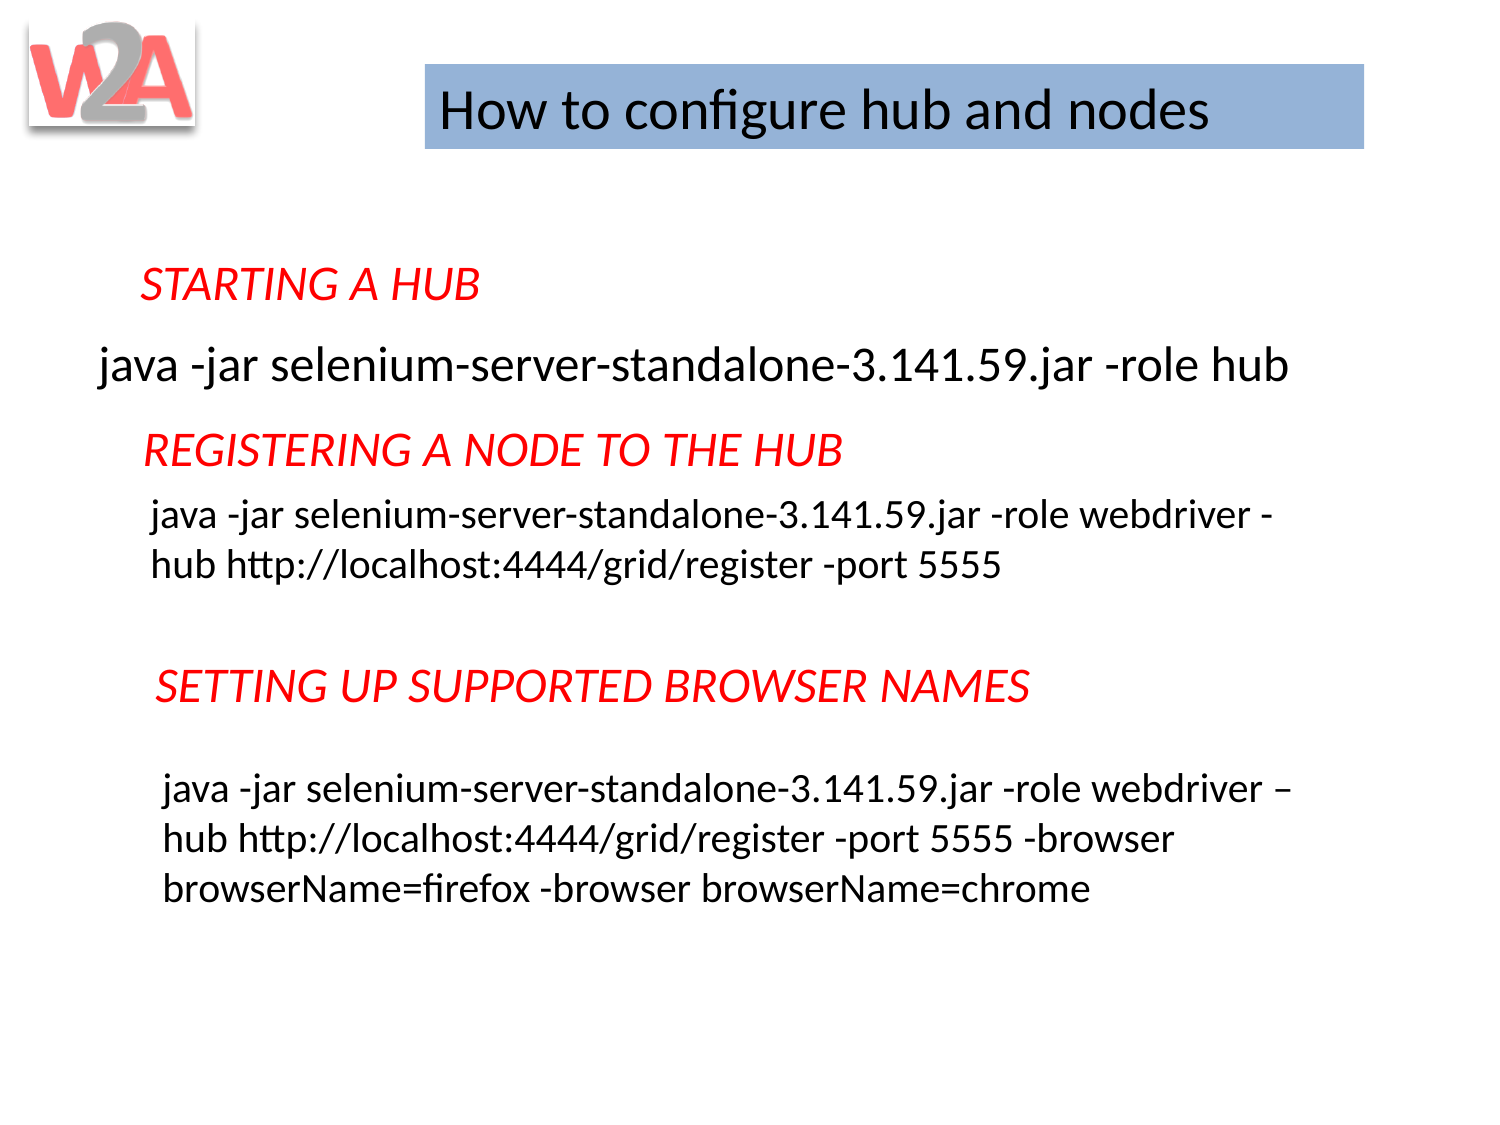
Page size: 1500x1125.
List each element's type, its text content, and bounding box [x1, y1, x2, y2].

text_box STARTING A HUB [125, 243, 496, 319]
text_box java -jar selenium-server-standalone-3.141.59.jar -role webdriver –hub http://localhost:4444/grid/register -port 5555 -browser browserName=firefox -browser browserName=chrome [147, 753, 1365, 919]
text_box SETTING UP SUPPORTED BROWSER NAMES [140, 645, 1045, 720]
text_box How to configure hub and nodes [424, 64, 1365, 149]
text_box java -jar selenium-server-standalone-3.141.59.jar -role hub [83, 323, 1305, 399]
text_box java -jar selenium-server-standalone-3.141.59.jar -role webdriver -hub http://localhost:4444/grid/register -port 5555 [135, 479, 1353, 595]
text_box REGISTERING A NODE TO THE HUB [127, 408, 859, 484]
picture [29, 18, 195, 126]
